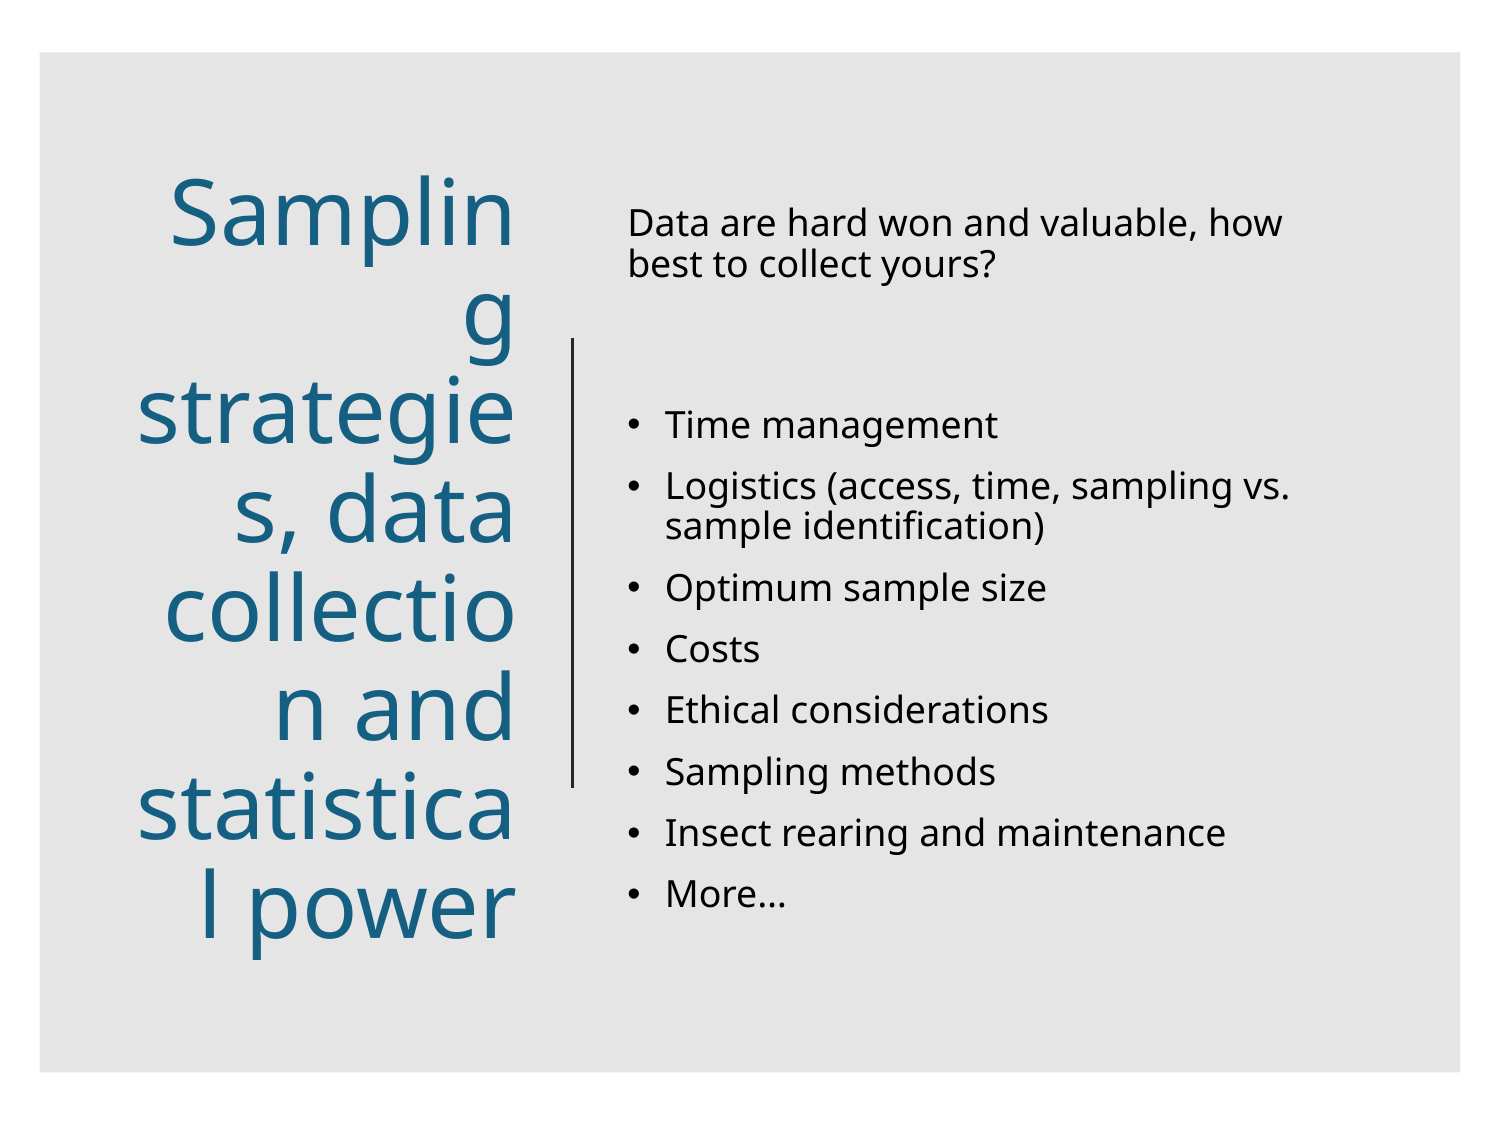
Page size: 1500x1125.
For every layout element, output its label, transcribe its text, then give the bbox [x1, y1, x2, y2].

text_box [38, 51, 1462, 1074]
text_box Time management Logistics (access, time, sampling vs. sample identification) Optimum sample size Costs Ethical considerations Sampling methods Insect rearing and maintenance More… [612, 398, 1382, 967]
title Sampling strategies, data collection and statistical power [103, 158, 533, 967]
list Data are hard won and valuable, how best to collect yours? [612, 158, 1382, 293]
